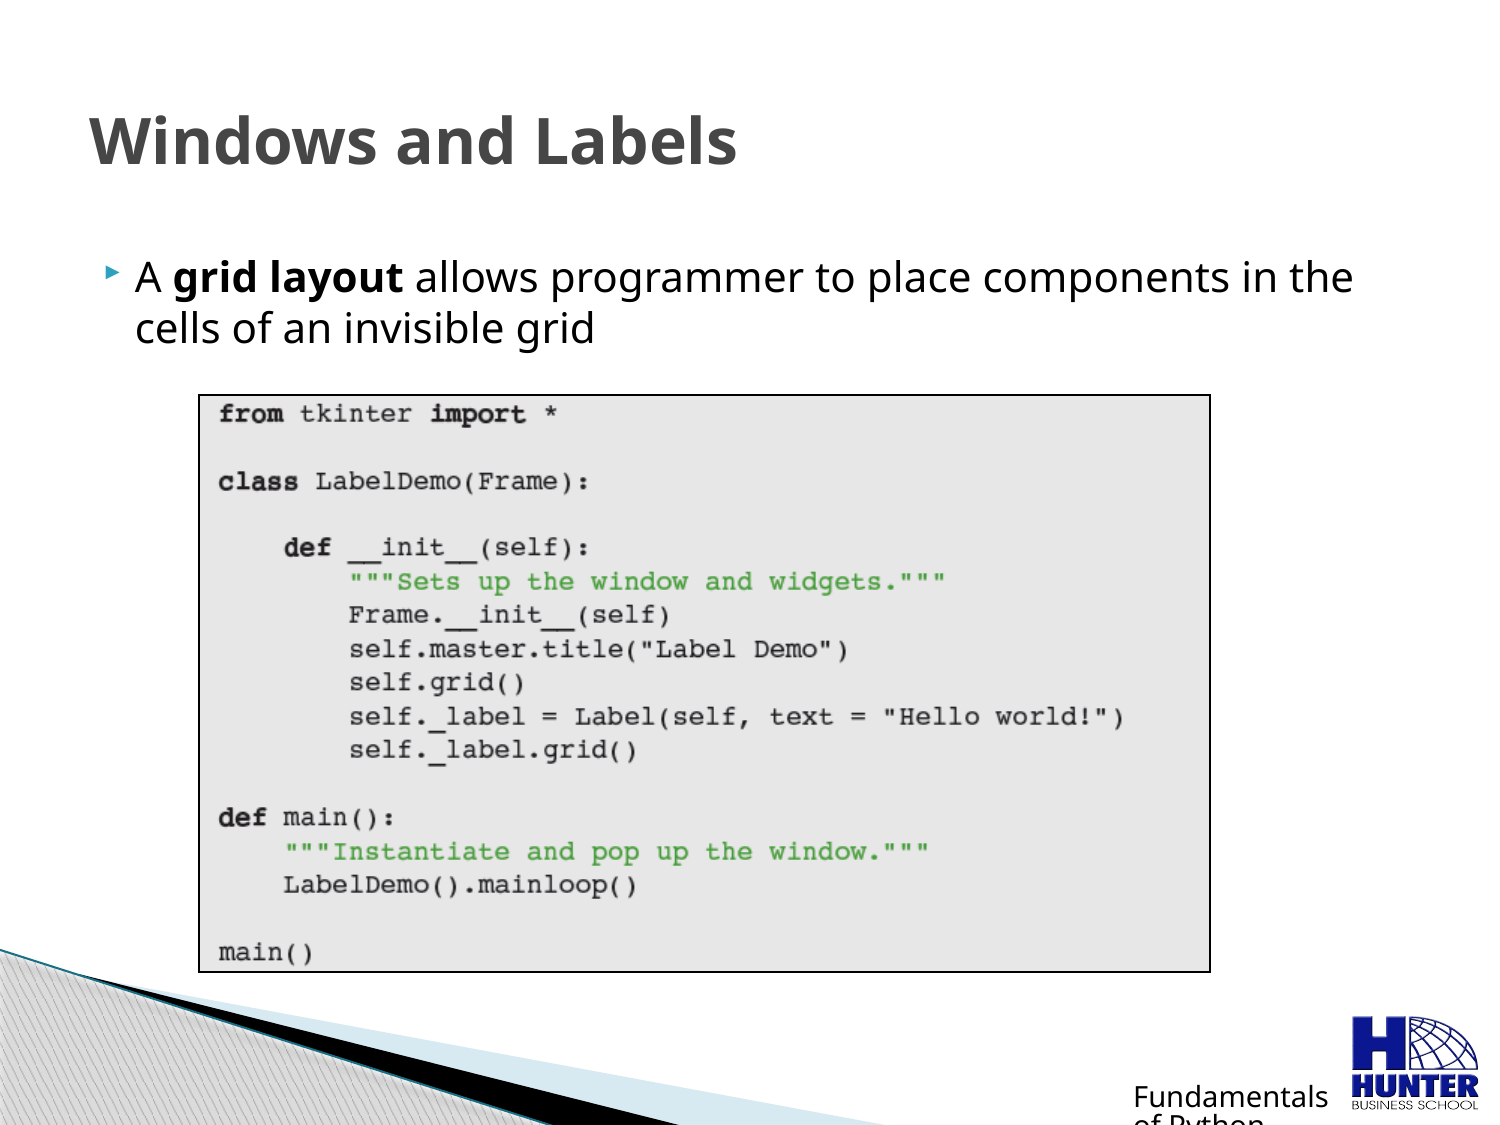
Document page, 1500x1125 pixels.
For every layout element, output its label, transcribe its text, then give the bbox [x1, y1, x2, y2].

picture [199, 395, 1210, 971]
picture [1352, 1016, 1479, 1111]
footer Fundamentals of Python [1118, 1065, 1352, 1125]
title Windows and Labels [75, 45, 1425, 233]
list A grid layout allows programmer to place components in the cells of an invisible grid [75, 243, 1425, 386]
